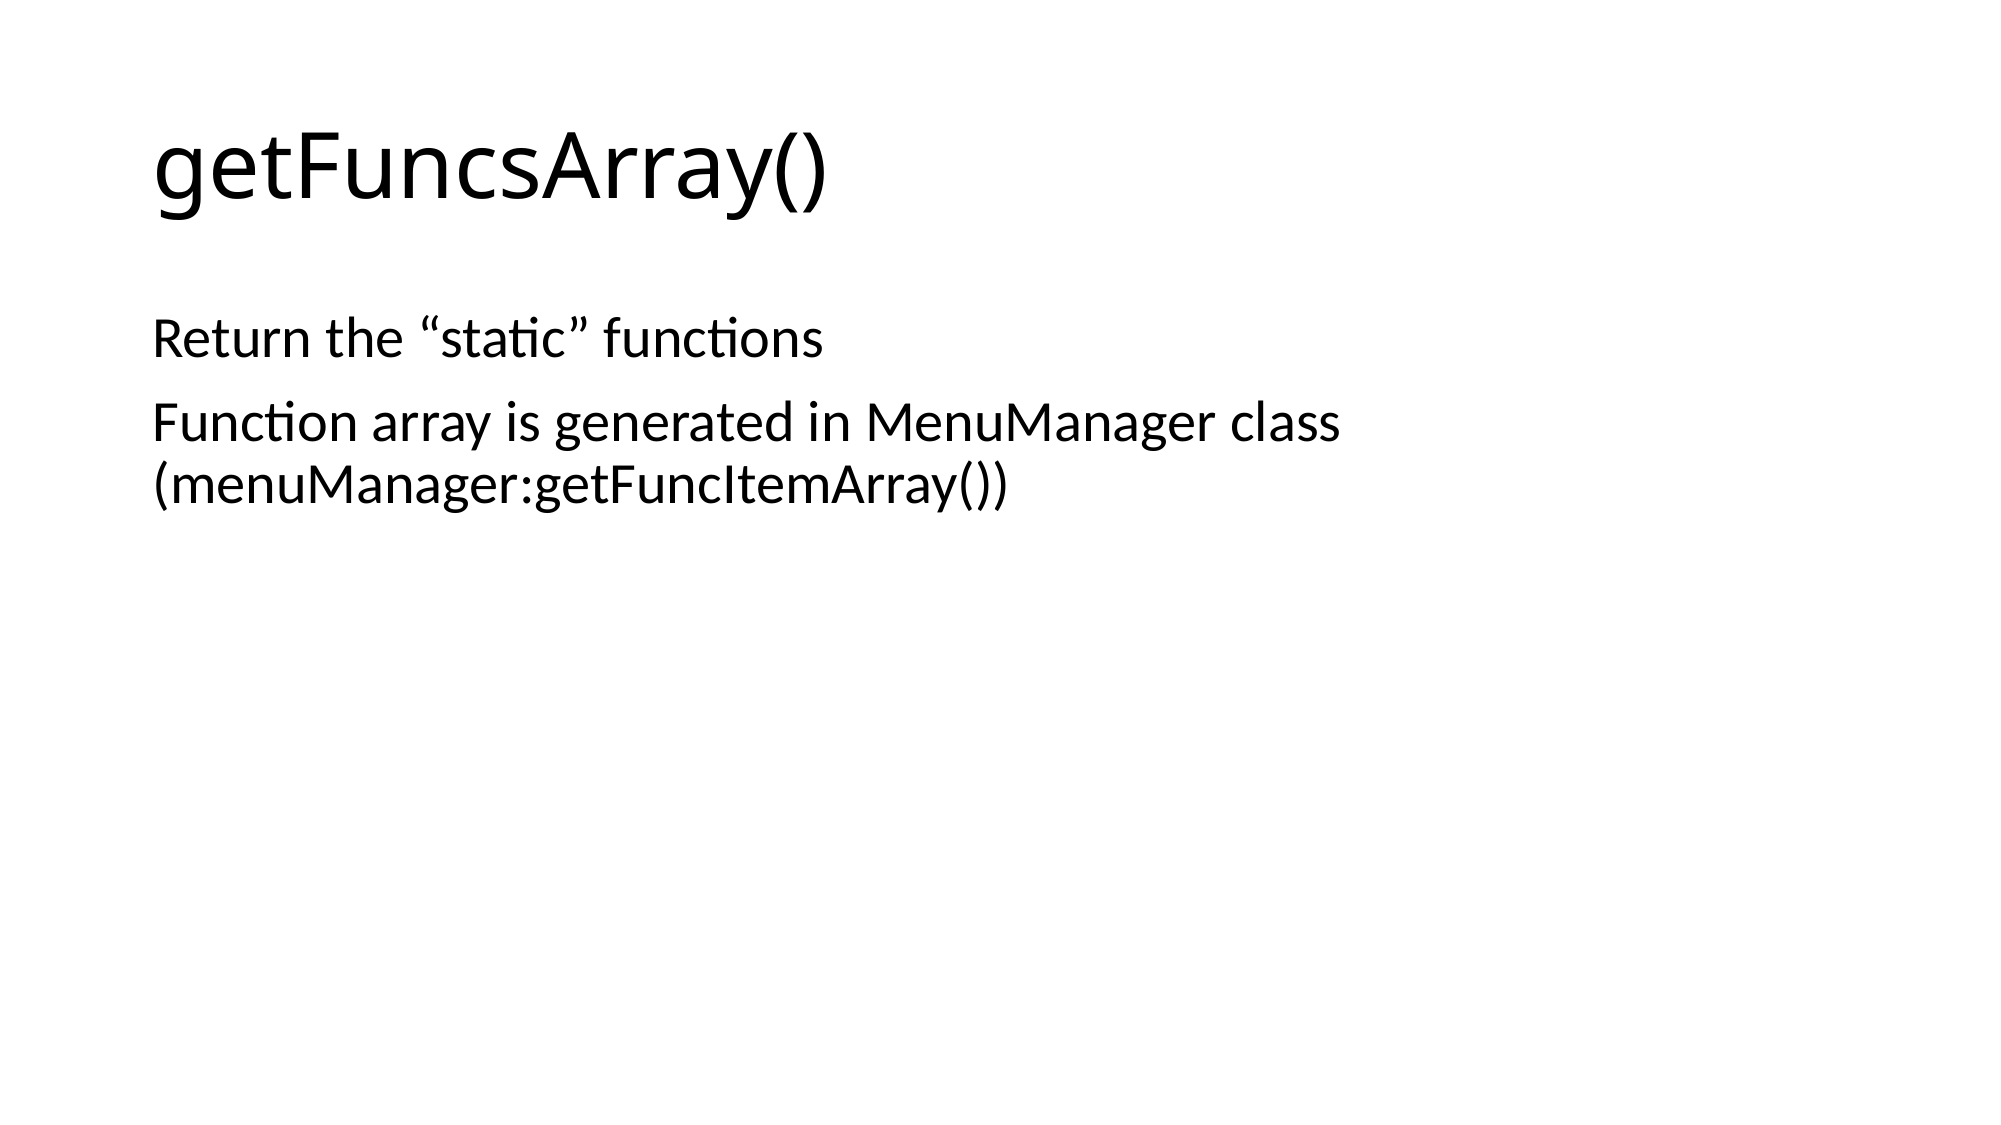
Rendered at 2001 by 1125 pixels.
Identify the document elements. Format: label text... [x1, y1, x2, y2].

list Return the “static” functions Function array is generated in MenuManager class (menuManager:getFuncItemArray()) [137, 299, 1863, 1014]
title getFuncsArray() [137, 59, 1863, 278]
